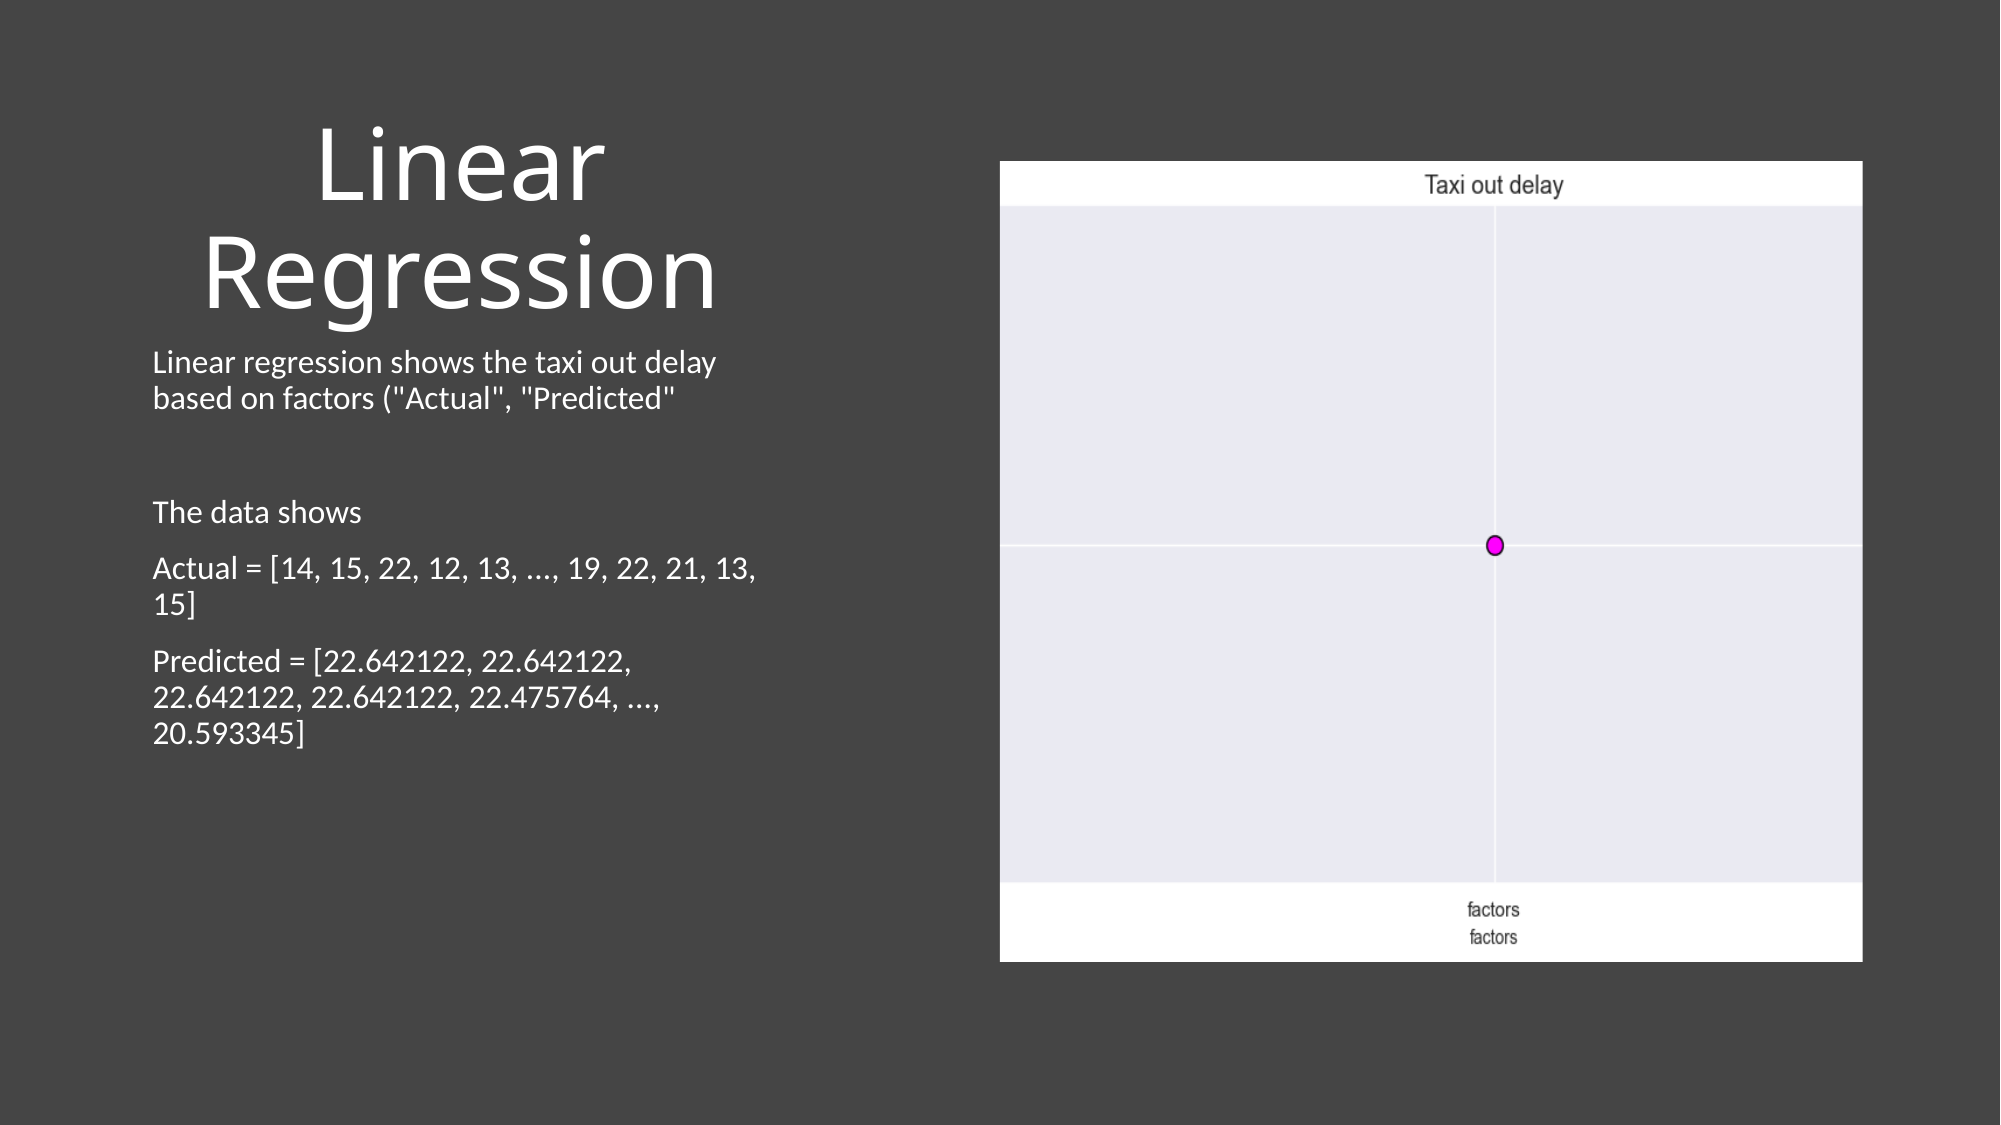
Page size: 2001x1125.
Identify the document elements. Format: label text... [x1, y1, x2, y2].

list Linear regression shows the taxi out delay based on factors ("Actual", "Predicted" The data shows Actual = [14, 15, 22, 12, 13, ..., 19, 22, 21, 13, 15] Predicted = [22.642122, 22.642122, 22.642122, 22.642122, 22.475764, ..., 20.593345] [137, 337, 783, 963]
title Linear Regression [137, 88, 783, 337]
picture [999, 161, 1863, 962]
